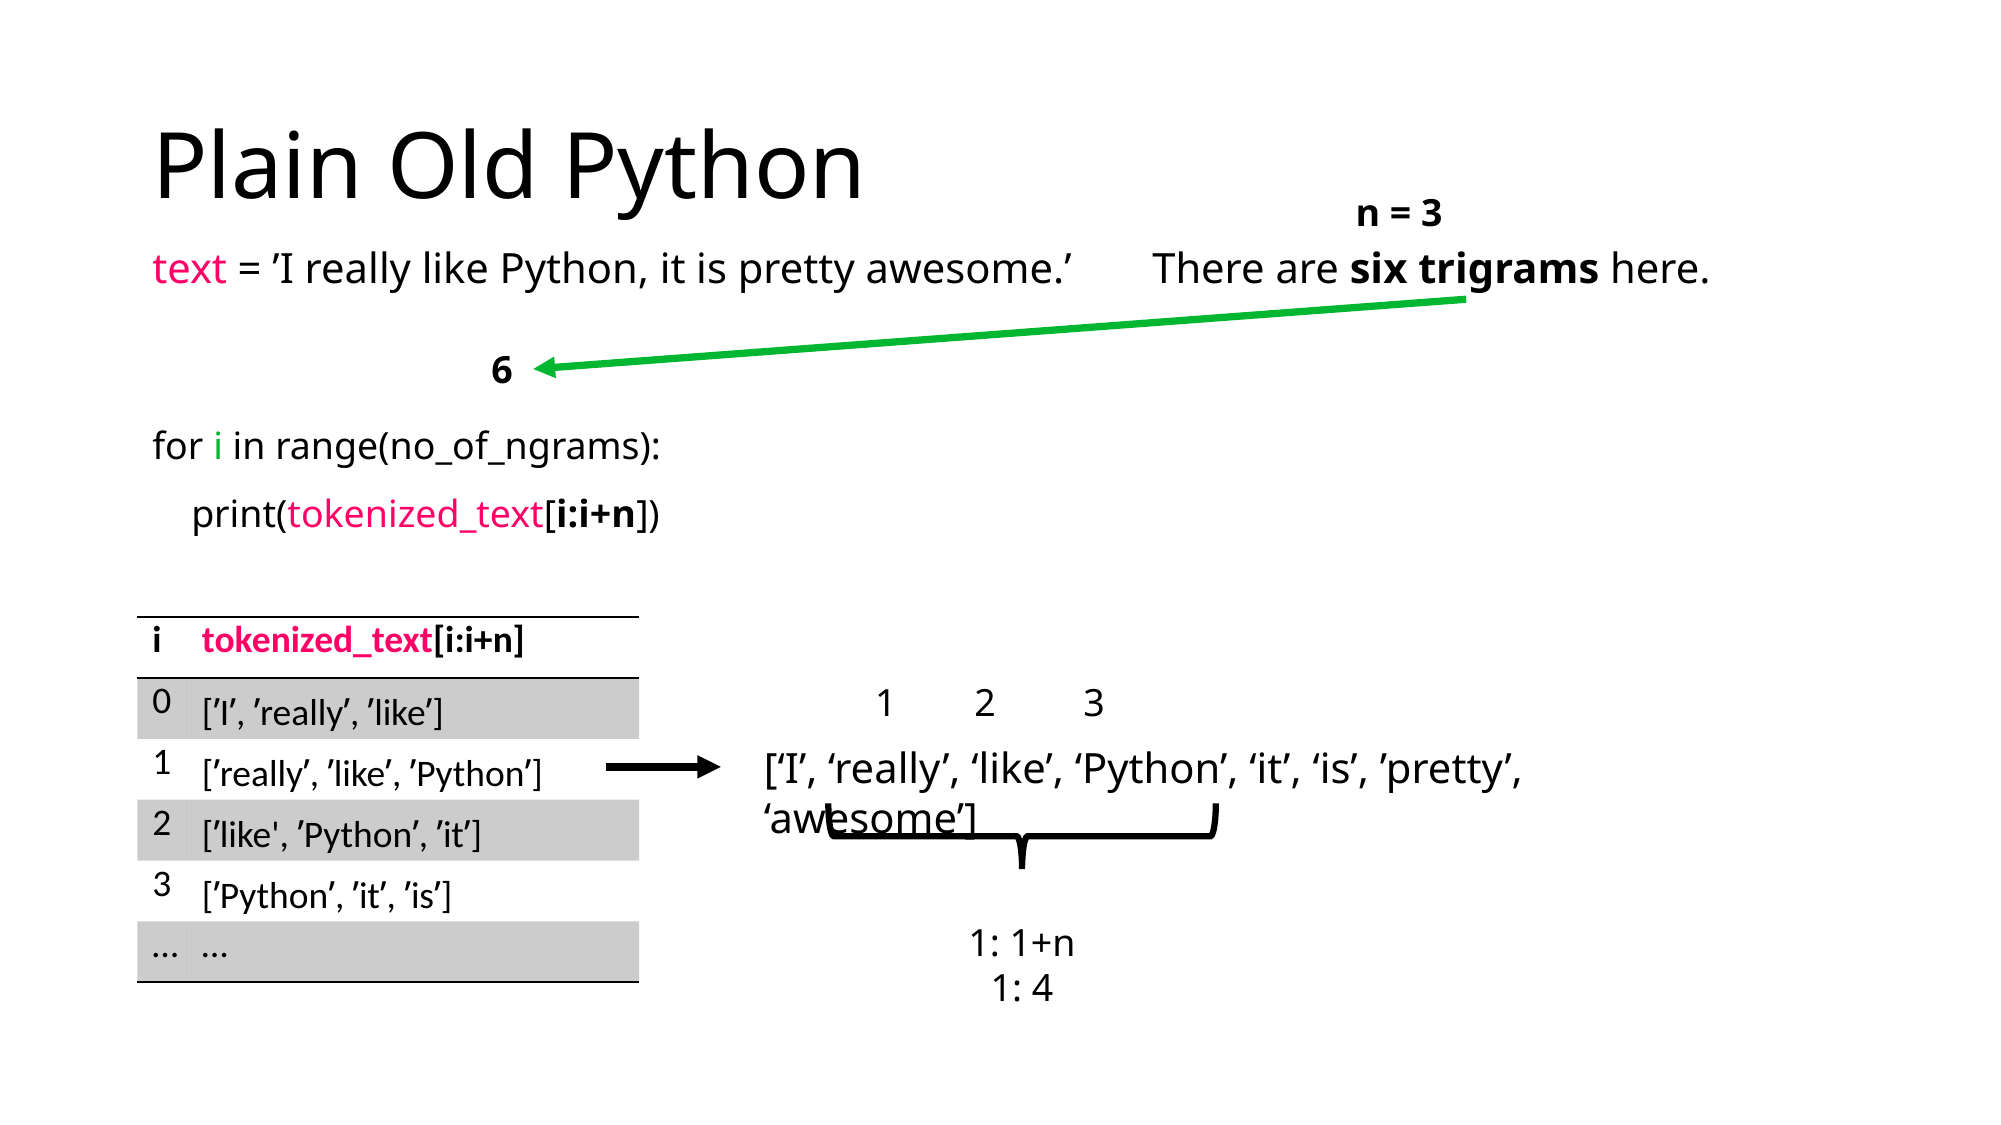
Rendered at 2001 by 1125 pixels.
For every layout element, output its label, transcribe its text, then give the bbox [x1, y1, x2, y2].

table_cell … [187, 921, 639, 981]
table_cell [’like', ’Python’, ’it’] [187, 800, 639, 861]
title Plain Old Python [137, 59, 1120, 234]
text_box 1 2 3 [806, 671, 1194, 732]
table_cell 3 [137, 861, 187, 921]
text_box [‘I’, ‘really’, ‘like’, ‘Python’, ‘it’, ‘is’, ’pretty’, ‘awesome’] [749, 734, 1750, 849]
table_header i [137, 618, 187, 677]
table_cell [’Python’, ’it’, ’is’] [187, 861, 639, 921]
table_cell 0 [137, 679, 187, 739]
text_box for i in range(no_of_ngrams): print(tokenized_text[i:i+n]) [137, 392, 1138, 542]
text_box [827, 803, 1217, 870]
text_box 1: 1+n 1: 4 [828, 911, 1216, 1017]
text_box 6 [476, 339, 534, 399]
text_box text = ’I really like Python, it is pretty awesome.’ [137, 234, 1137, 300]
table_cell [’really’, ’like’, ’Python’] [187, 739, 639, 800]
table_cell 2 [137, 800, 187, 861]
table_cell 1 [137, 739, 187, 800]
text_box n = 3 [1340, 181, 1592, 242]
table_cell … [137, 921, 187, 981]
table_header tokenized_text[i:i+n] [187, 618, 639, 677]
table_cell [’I’, ’really’, ’like’] [187, 679, 639, 739]
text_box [533, 300, 1467, 370]
text_box There are six trigrams here. [1137, 234, 1795, 300]
